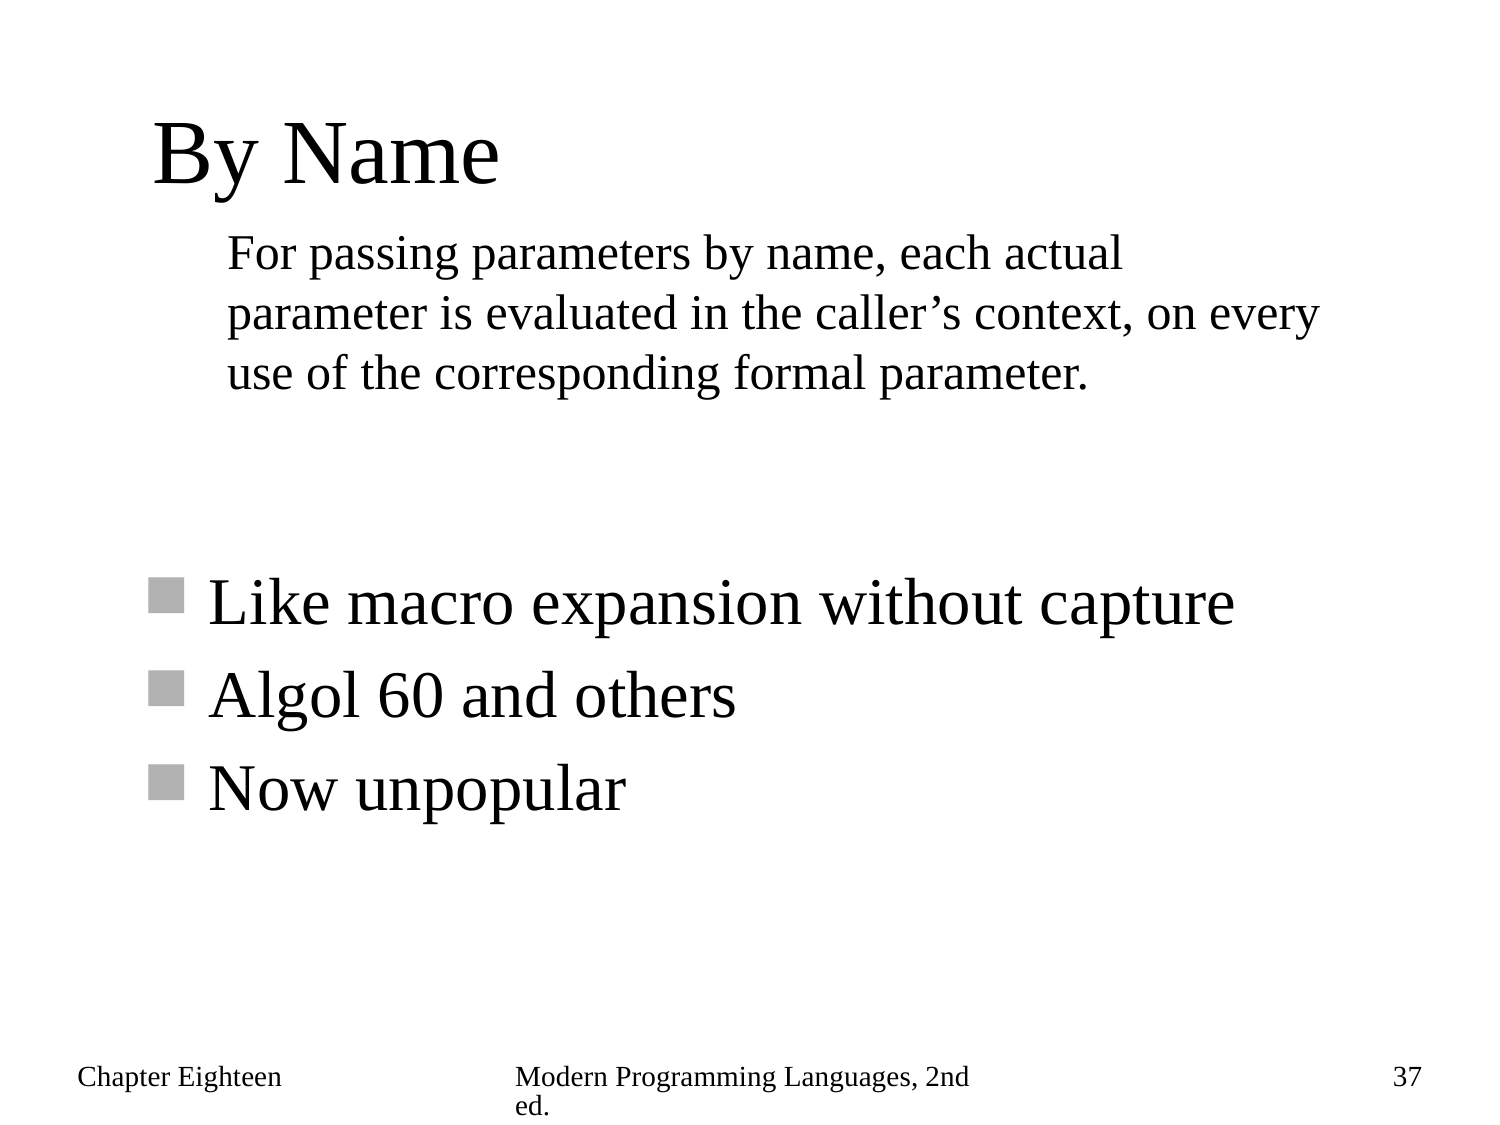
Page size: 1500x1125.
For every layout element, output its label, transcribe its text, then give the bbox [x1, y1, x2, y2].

slide_number 37 [1124, 1036, 1438, 1113]
title By Name [137, 56, 1413, 238]
footer Modern Programming Languages, 2nd ed. [499, 1036, 1001, 1113]
slide_number Chapter Eighteen [62, 1036, 401, 1113]
text_box For passing parameters by name, each actual parameter is evaluated in the caller’s context, on every use of the corresponding formal parameter. [212, 212, 1338, 408]
list Like macro expansion without capture Algol 60 and others Now unpopular [137, 549, 1413, 963]
